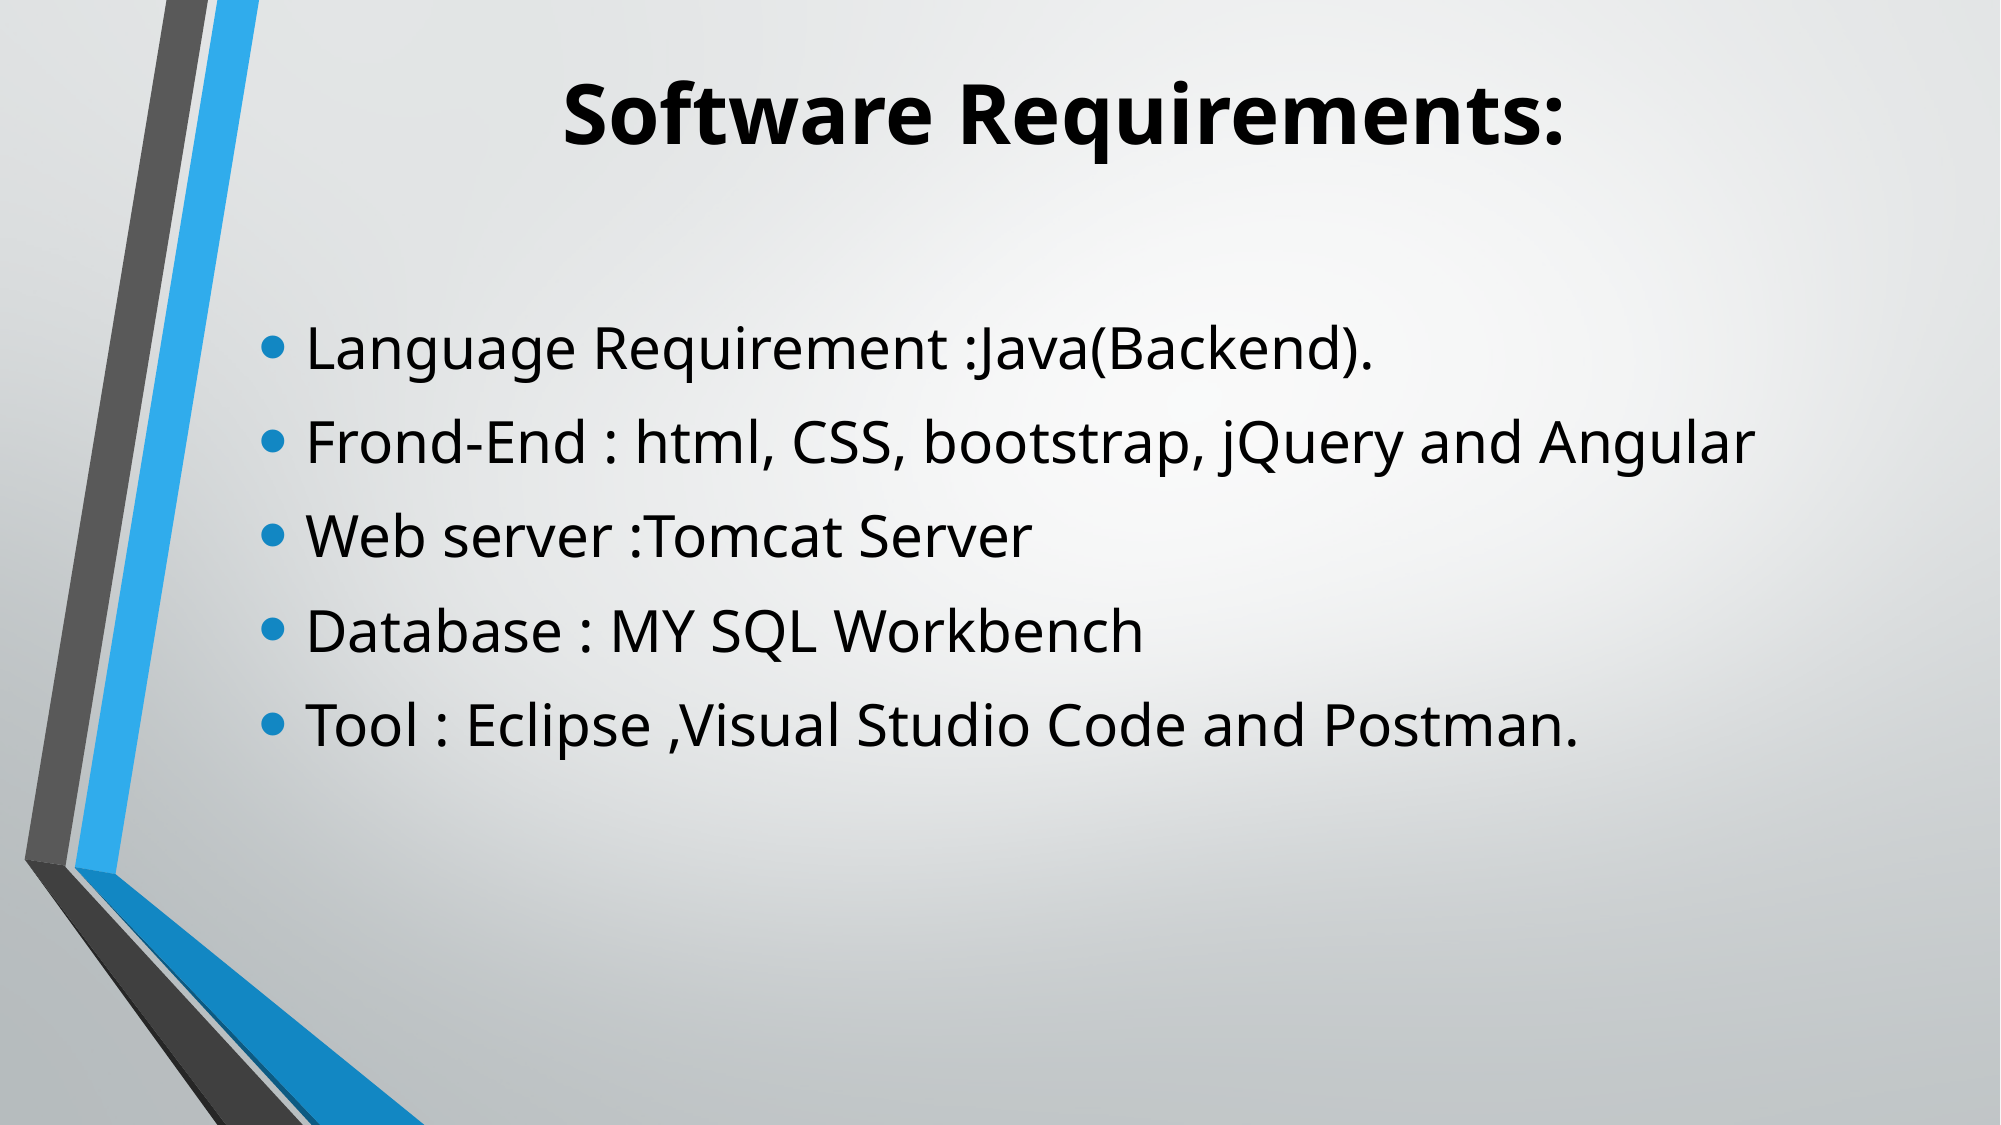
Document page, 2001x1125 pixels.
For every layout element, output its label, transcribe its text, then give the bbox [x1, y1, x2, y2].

title Software Requirements: [243, 0, 1887, 166]
list Language Requirement :Java(Backend). Frond-End : html, CSS, bootstrap, jQuery and Angular Web server :Tomcat Server Database : MY SQL Workbench Tool : Eclipse ,Visual Studio Code and Postman. [243, 166, 1887, 997]
